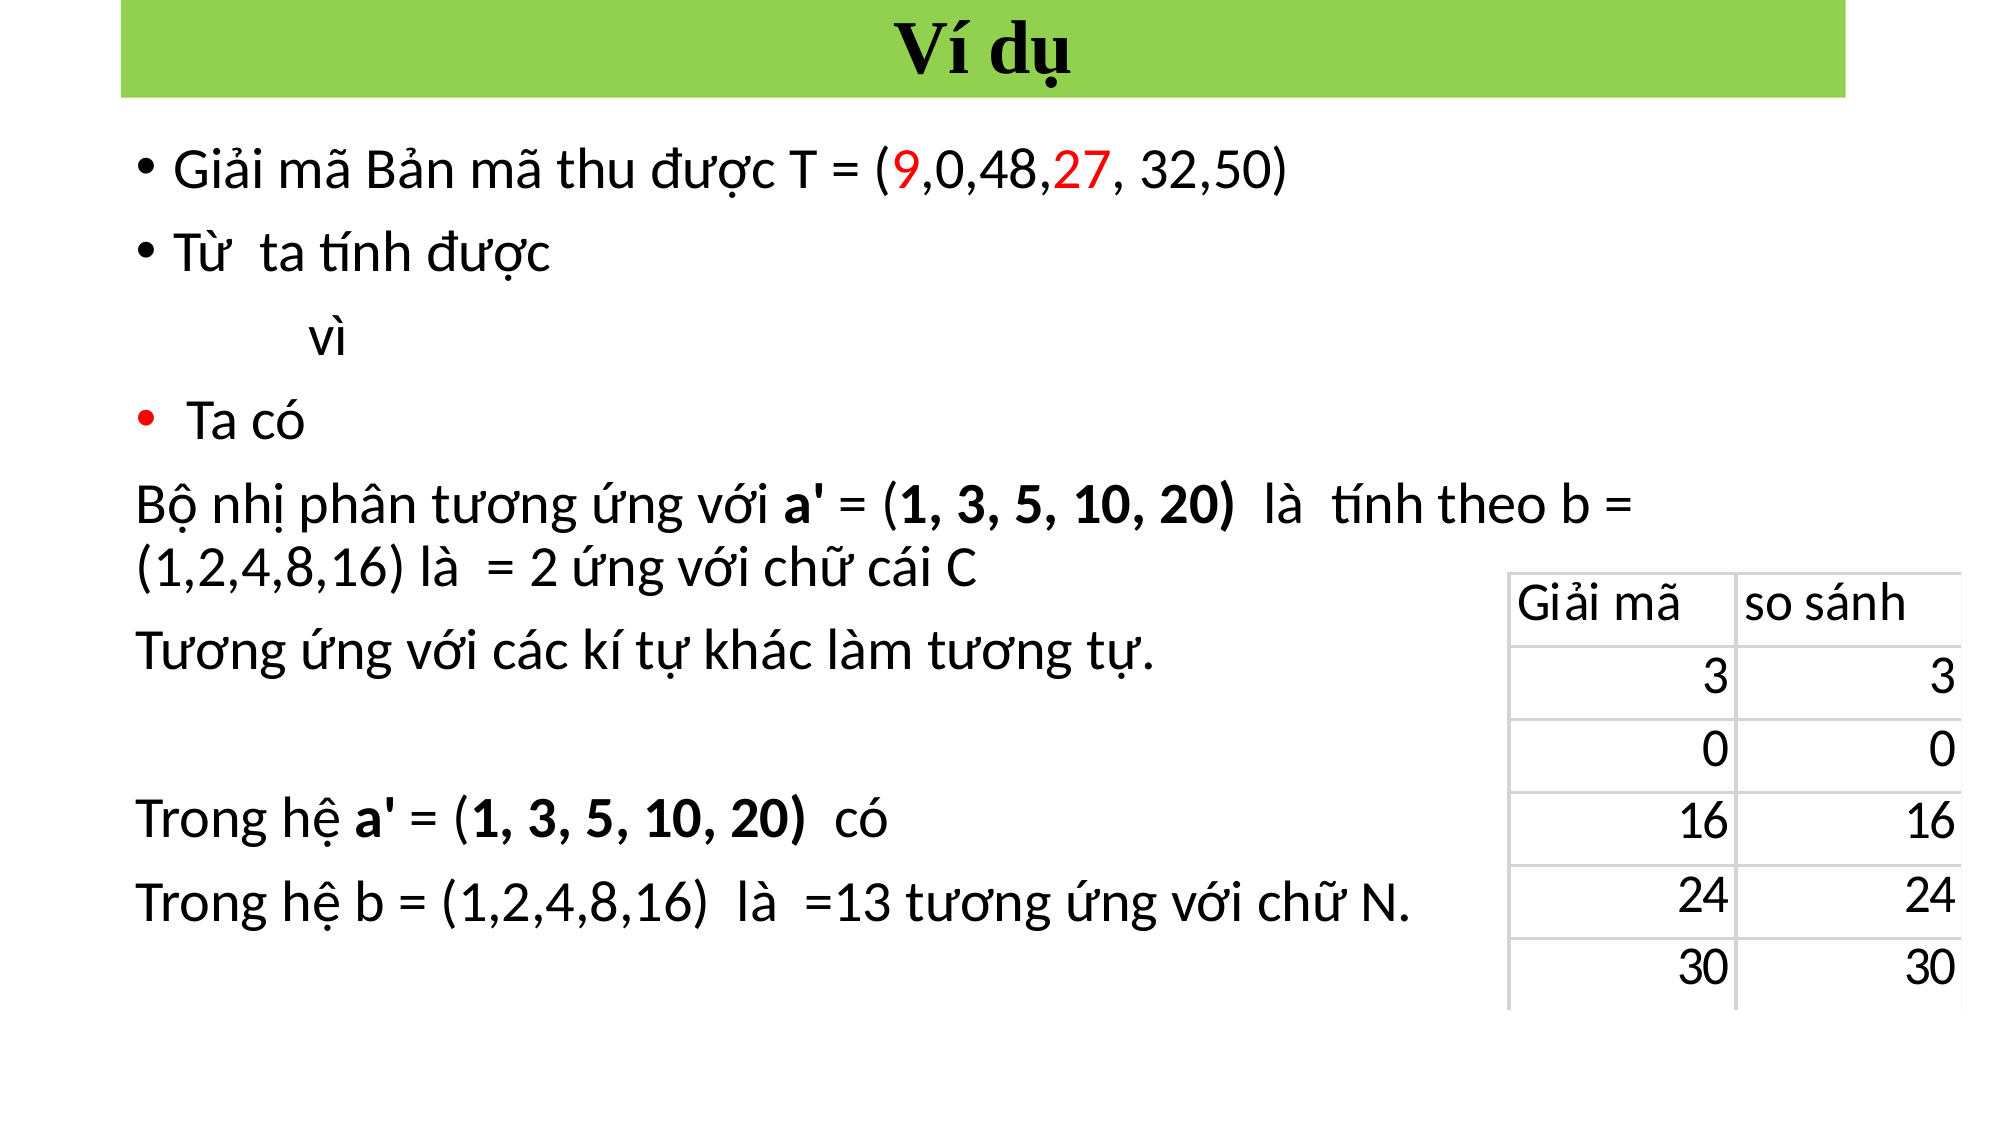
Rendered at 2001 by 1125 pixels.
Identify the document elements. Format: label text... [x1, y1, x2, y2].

picture [1507, 571, 1965, 1014]
text_box Ví dụ [120, 0, 1846, 98]
